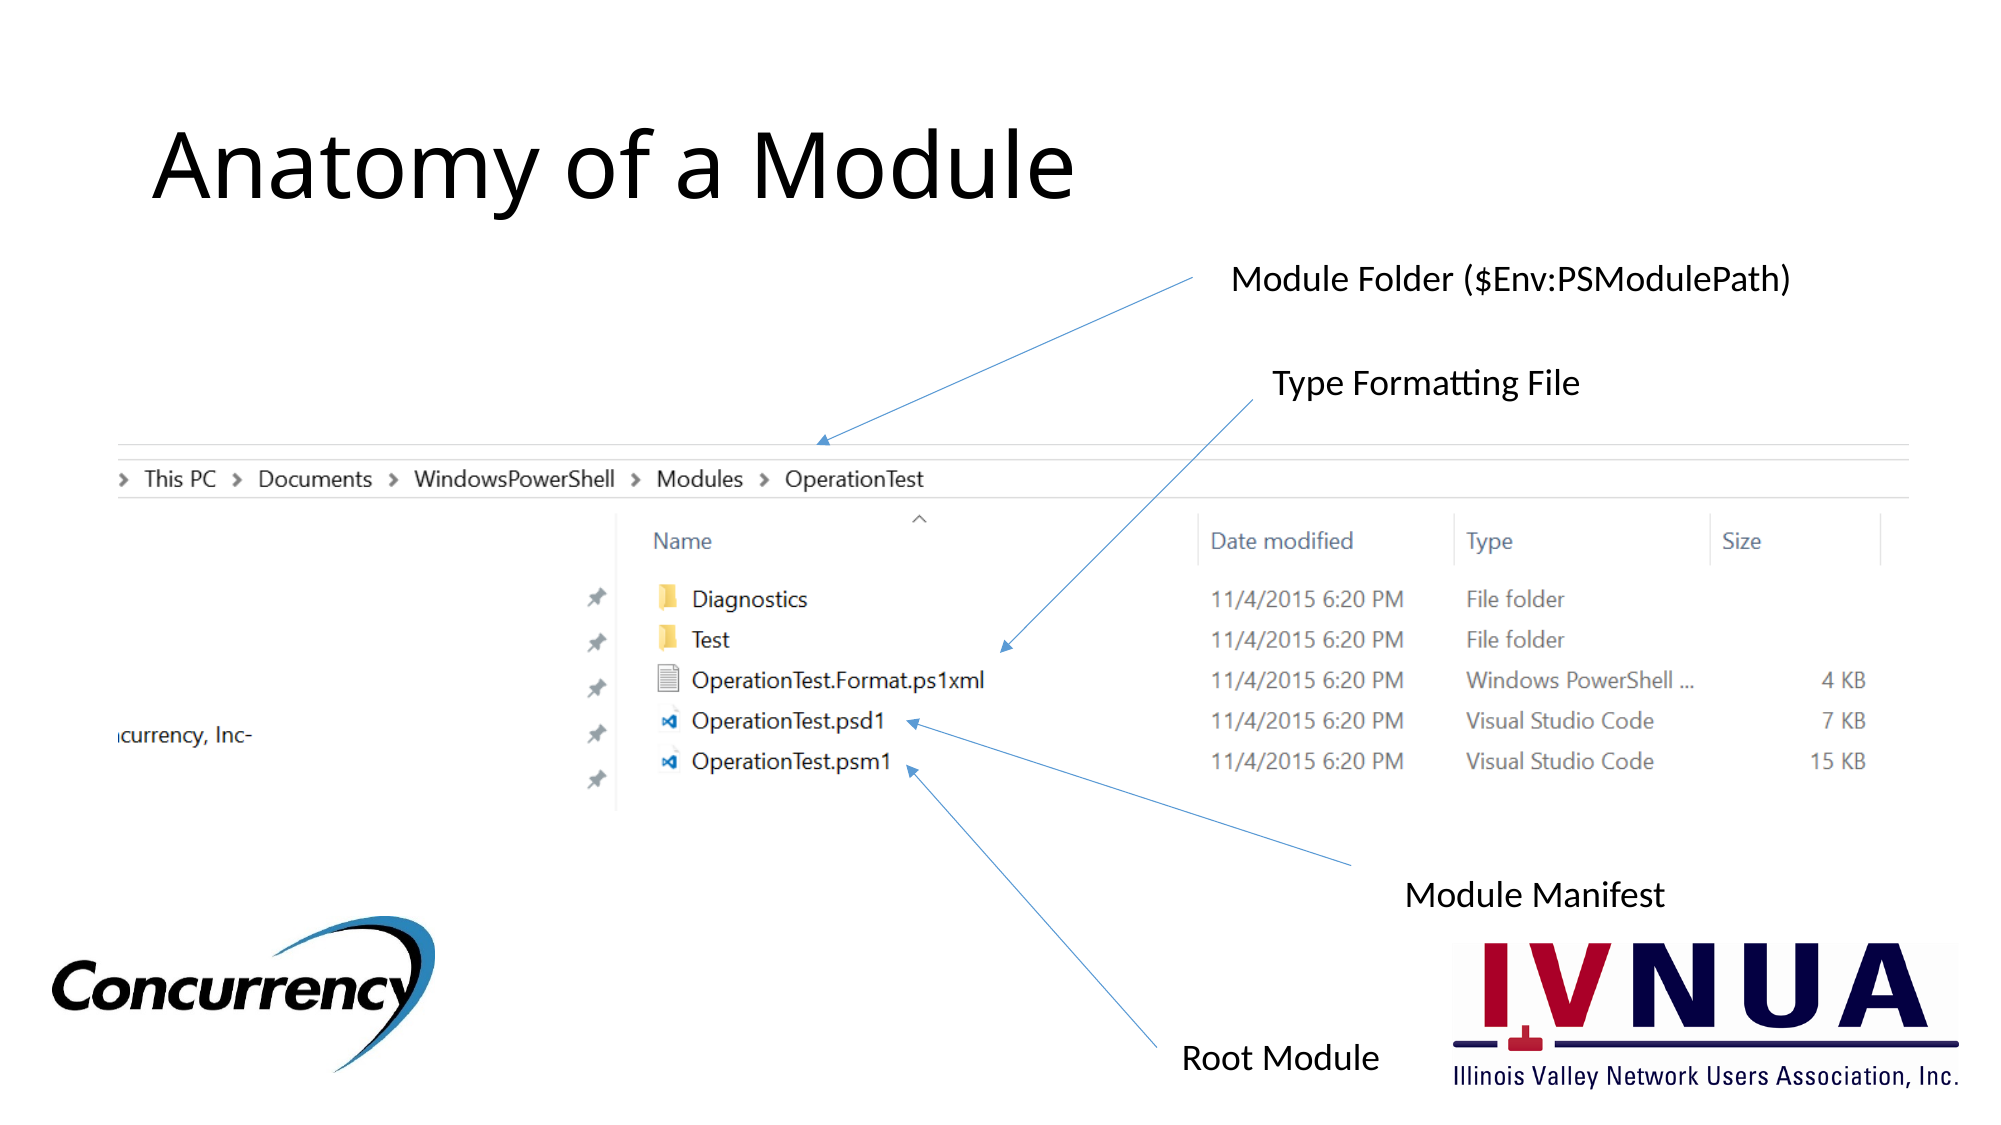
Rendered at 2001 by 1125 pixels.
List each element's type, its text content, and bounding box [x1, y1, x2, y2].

picture [52, 916, 435, 1073]
picture [1452, 943, 1959, 1090]
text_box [999, 399, 1253, 653]
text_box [816, 277, 1193, 445]
text_box Type Formatting File [1257, 350, 1596, 411]
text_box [906, 764, 1157, 1048]
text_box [906, 720, 1352, 866]
text_box Module Manifest [1389, 863, 1681, 923]
picture [118, 444, 1909, 811]
text_box Module Folder ($Env:PSModulePath) [1216, 246, 1807, 307]
text_box Root Module [1167, 1025, 1396, 1086]
title Anatomy of a Module [137, 59, 1863, 278]
